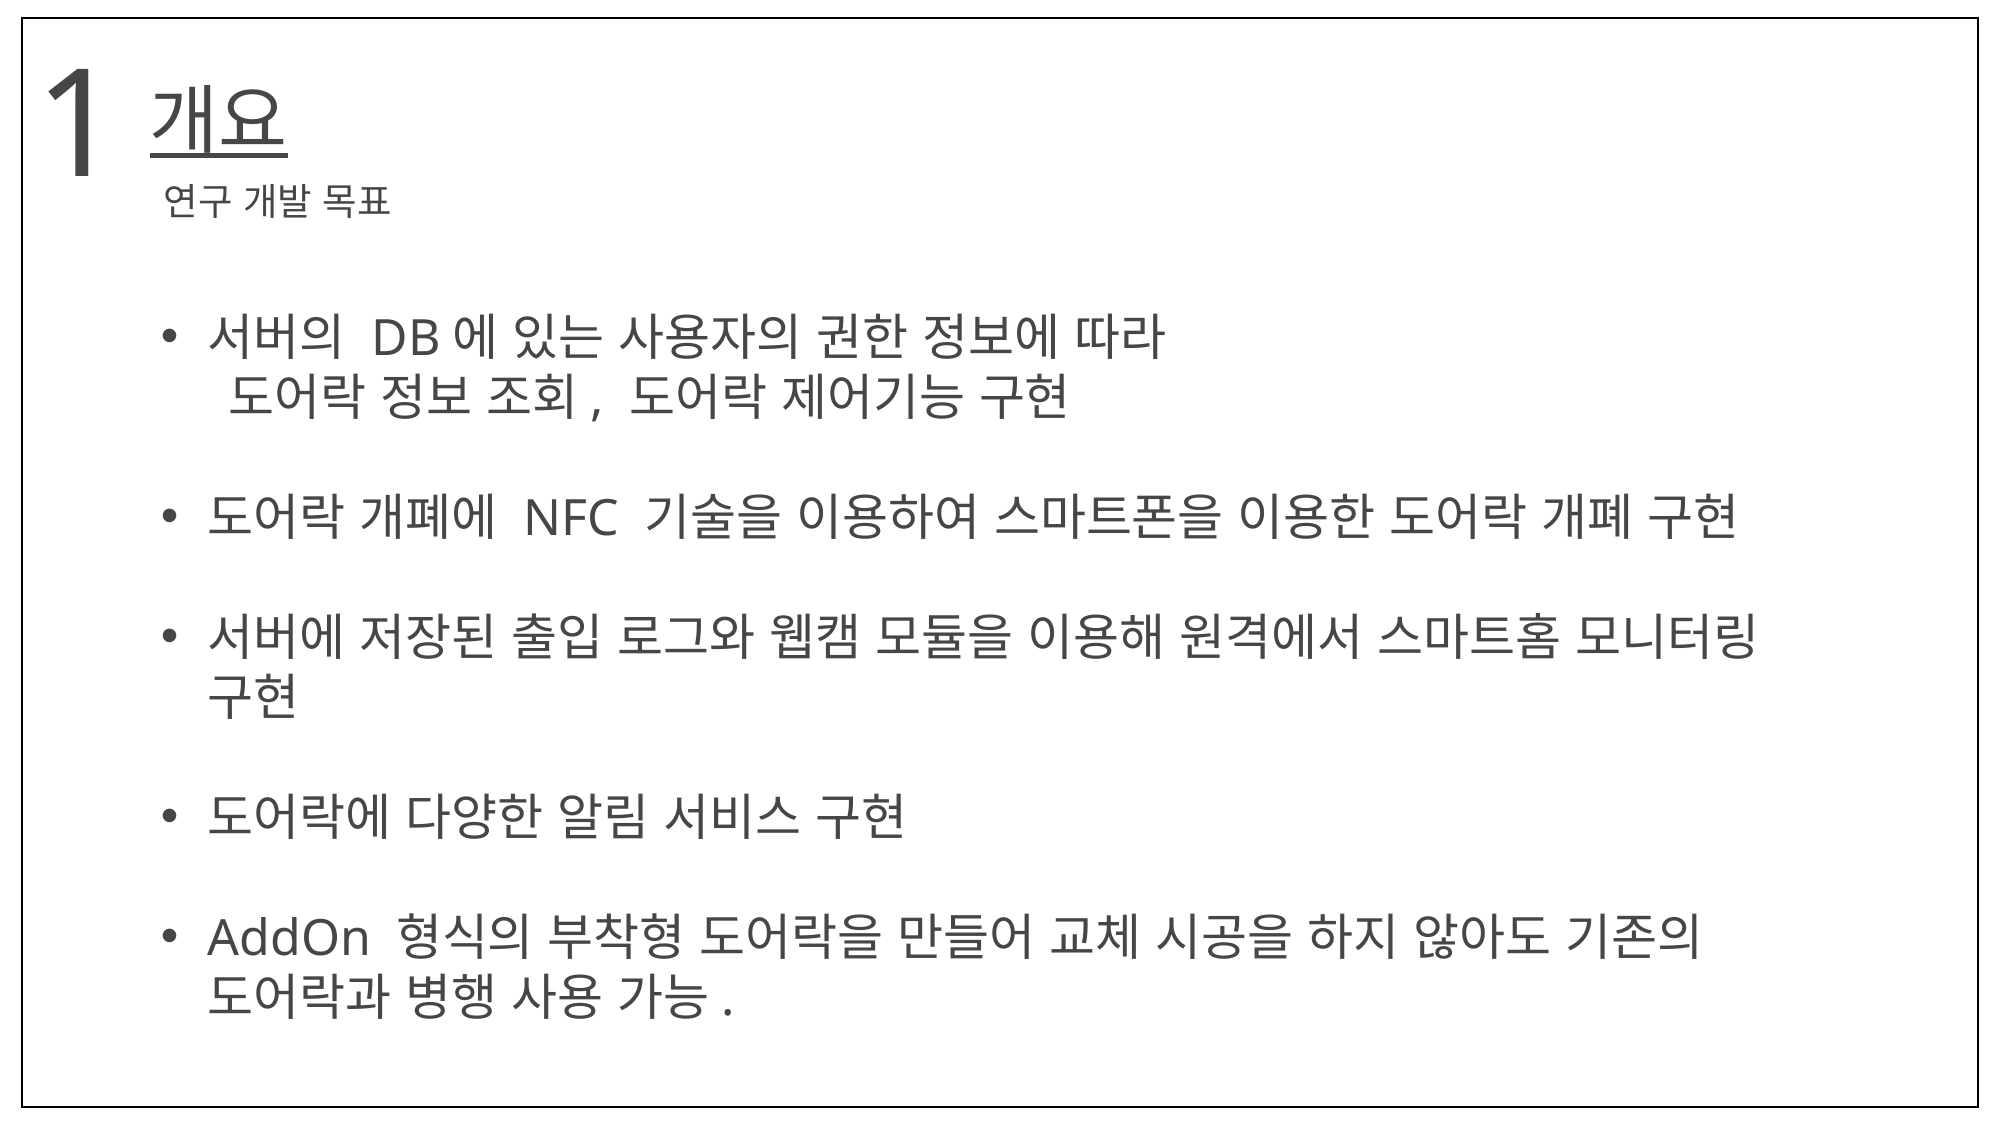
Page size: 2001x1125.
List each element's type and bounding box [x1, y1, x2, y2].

text_box [21, 17, 1979, 1108]
